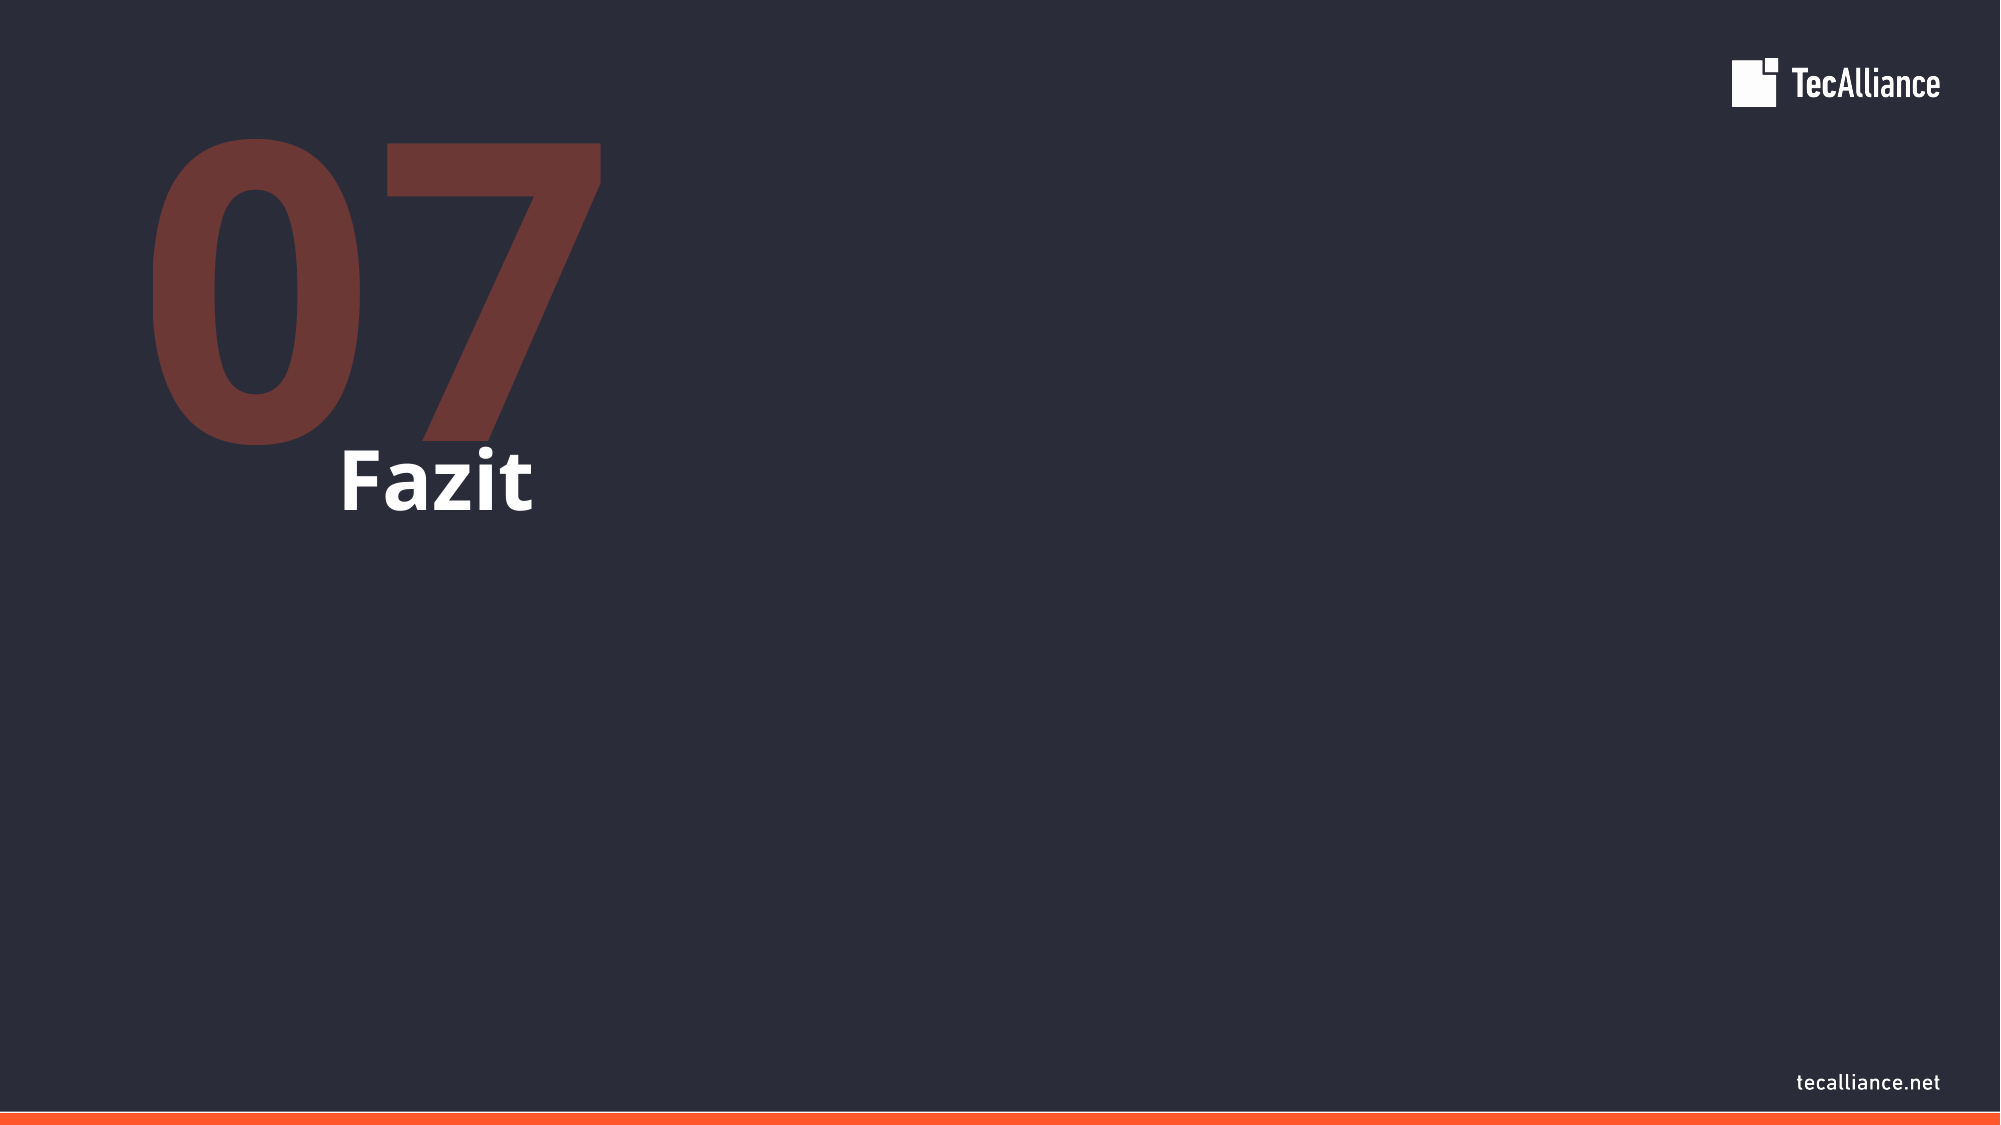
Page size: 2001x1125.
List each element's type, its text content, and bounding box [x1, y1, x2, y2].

picture [1732, 58, 1940, 107]
list 07 [123, 74, 675, 560]
picture [1797, 1074, 1940, 1090]
title Fazit [322, 431, 1000, 752]
